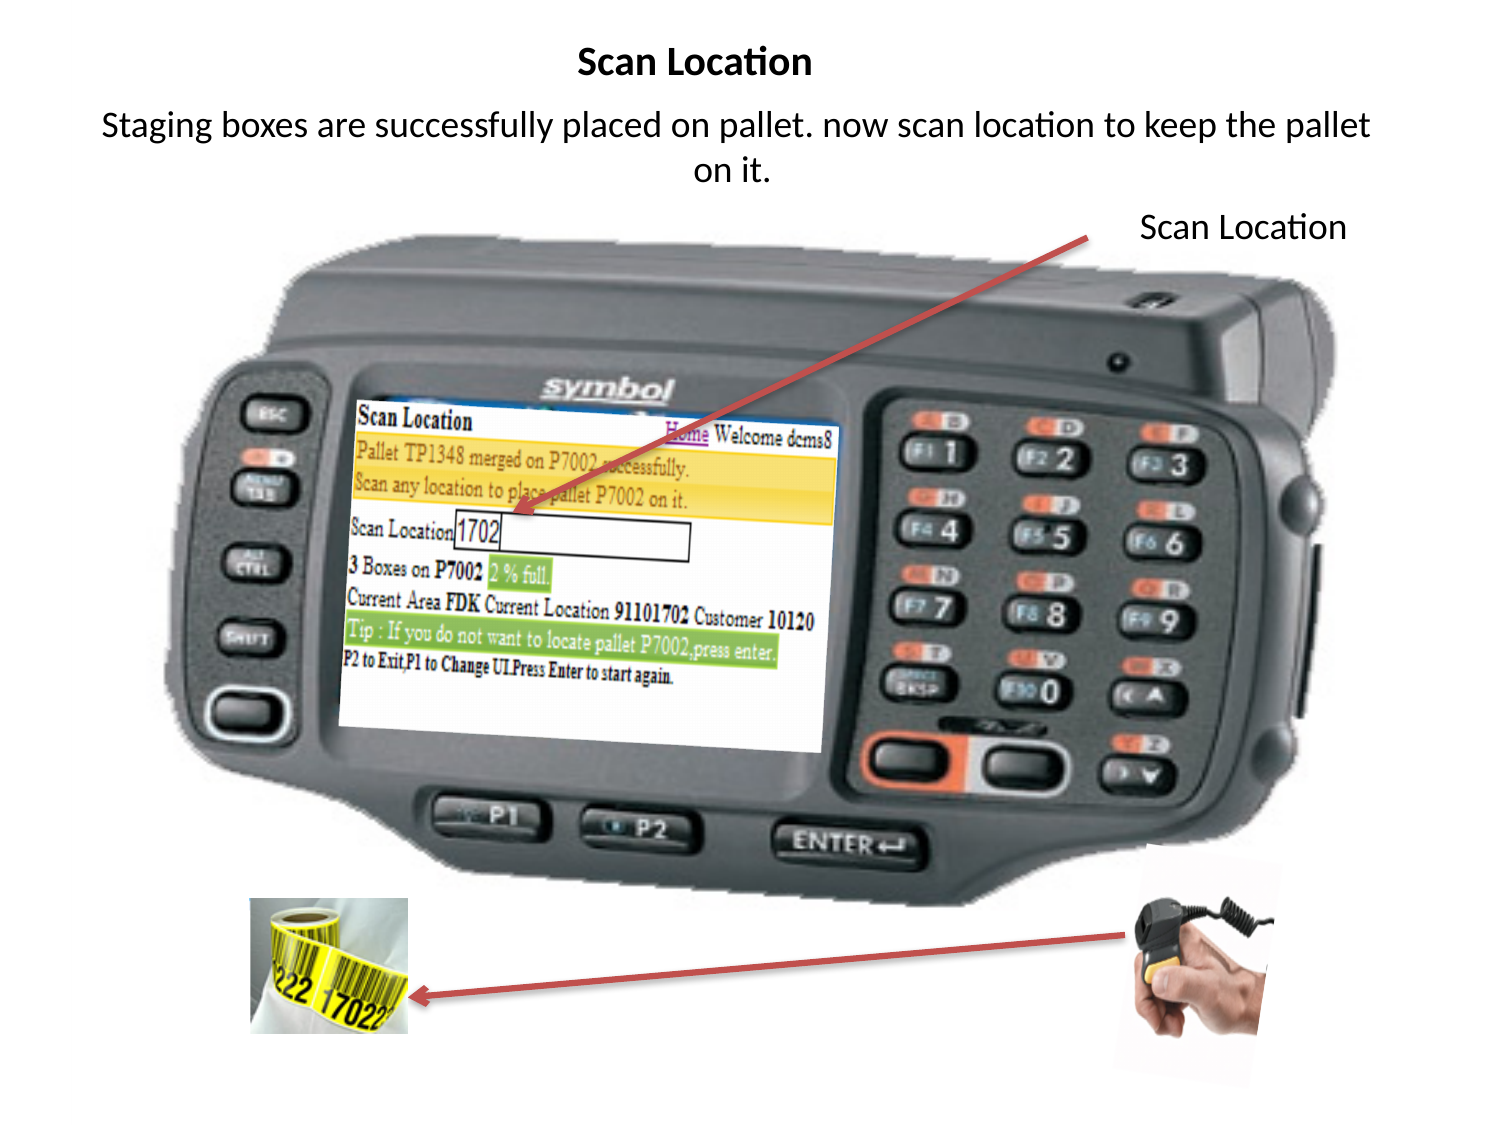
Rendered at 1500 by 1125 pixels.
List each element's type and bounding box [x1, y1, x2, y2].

text_box [412, 934, 1126, 998]
picture [70, 0, 1470, 1125]
text_box [512, 237, 1088, 513]
